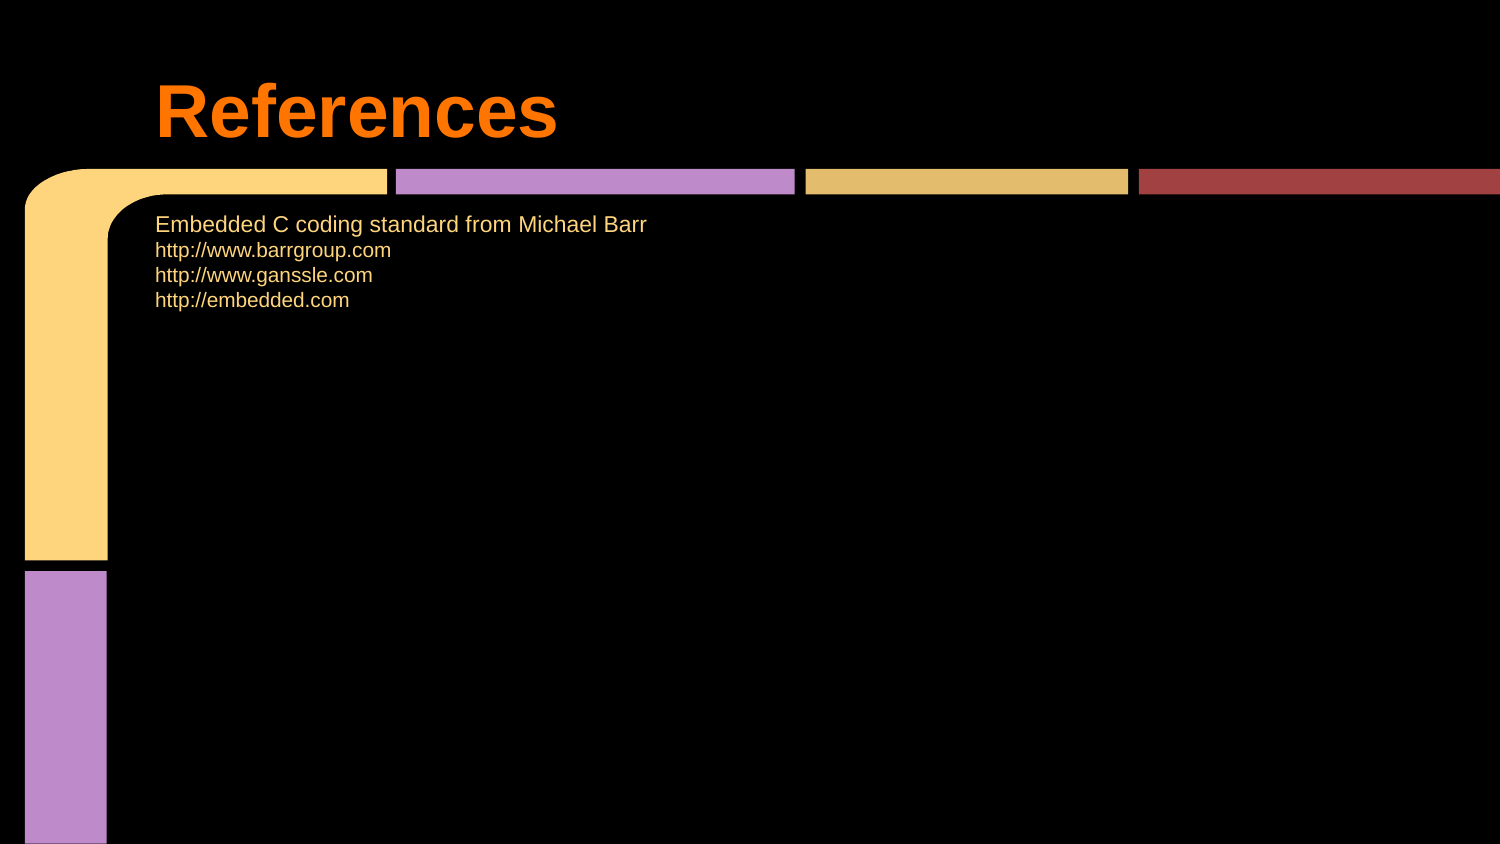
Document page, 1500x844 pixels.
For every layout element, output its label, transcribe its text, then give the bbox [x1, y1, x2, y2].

title References [140, 26, 1425, 168]
list Embedded C coding standard from Michael Barr http://www.barrgroup.com http://www.ganssle.com http://embedded.com [140, 194, 1425, 808]
